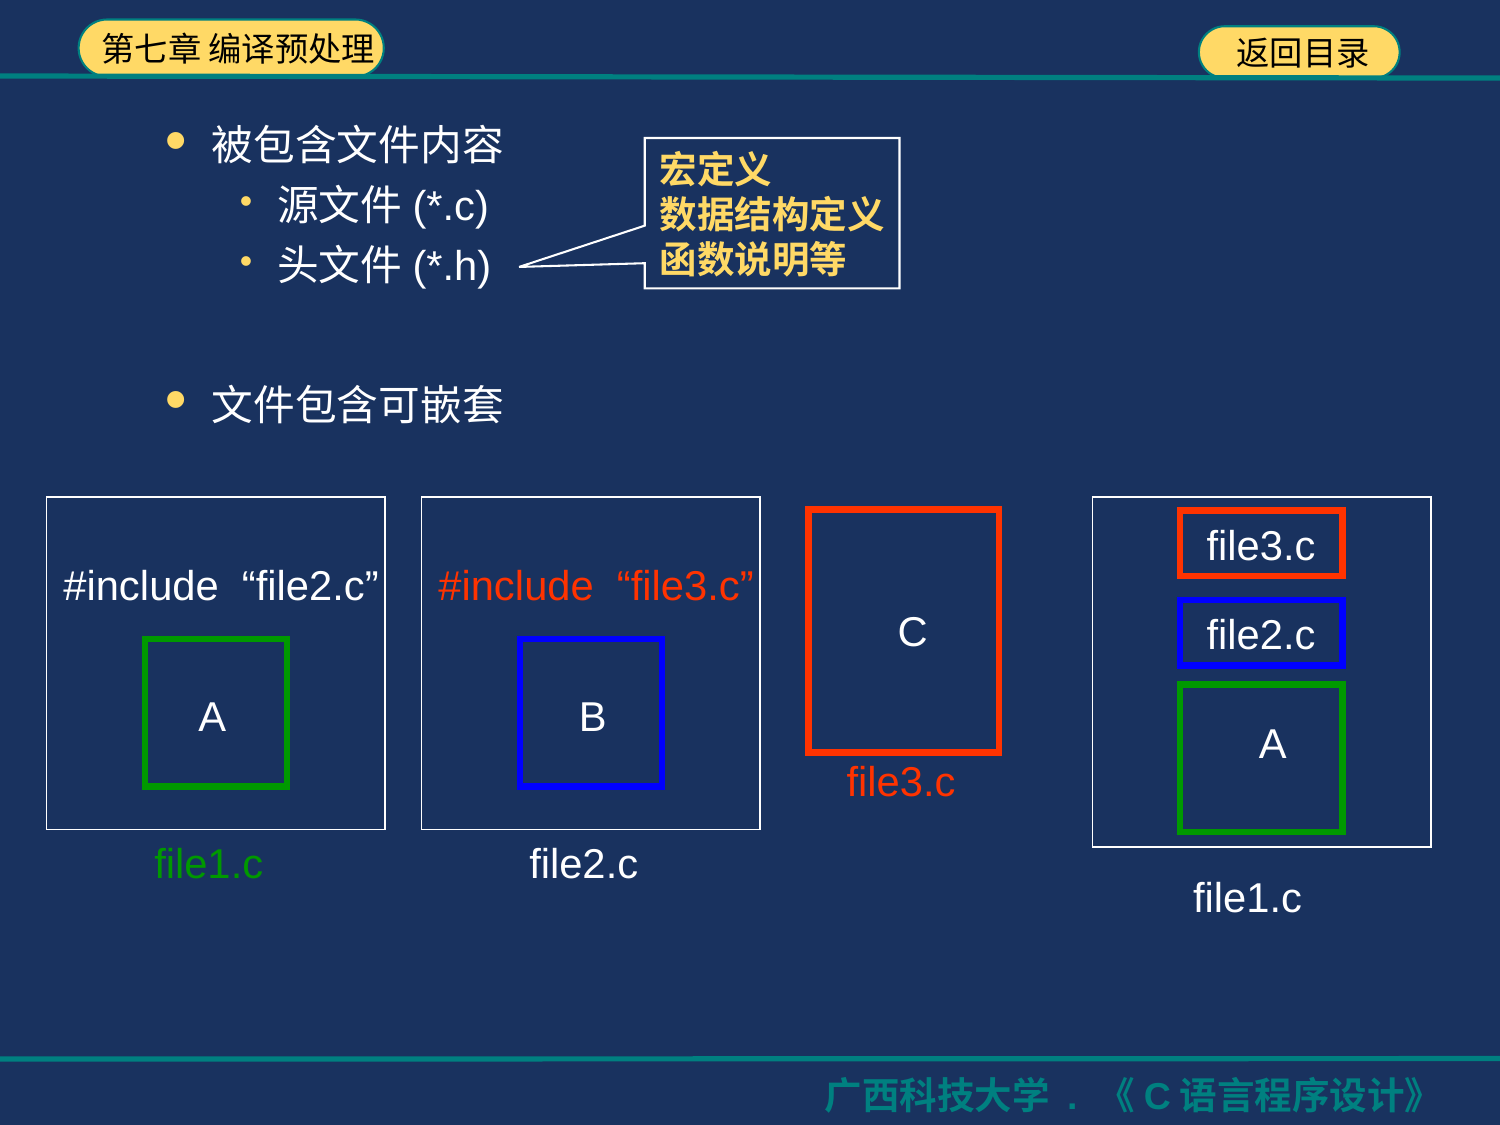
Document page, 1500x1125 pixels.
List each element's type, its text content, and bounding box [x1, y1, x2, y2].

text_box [1092, 496, 1432, 929]
list 被包含文件内容 源文件(*.c) 头文件(*.h) 文件包含可嵌套 [75, 101, 1425, 1005]
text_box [46, 496, 1000, 895]
text_box 宏定义 数据结构定义 函数说明等 [519, 138, 900, 289]
